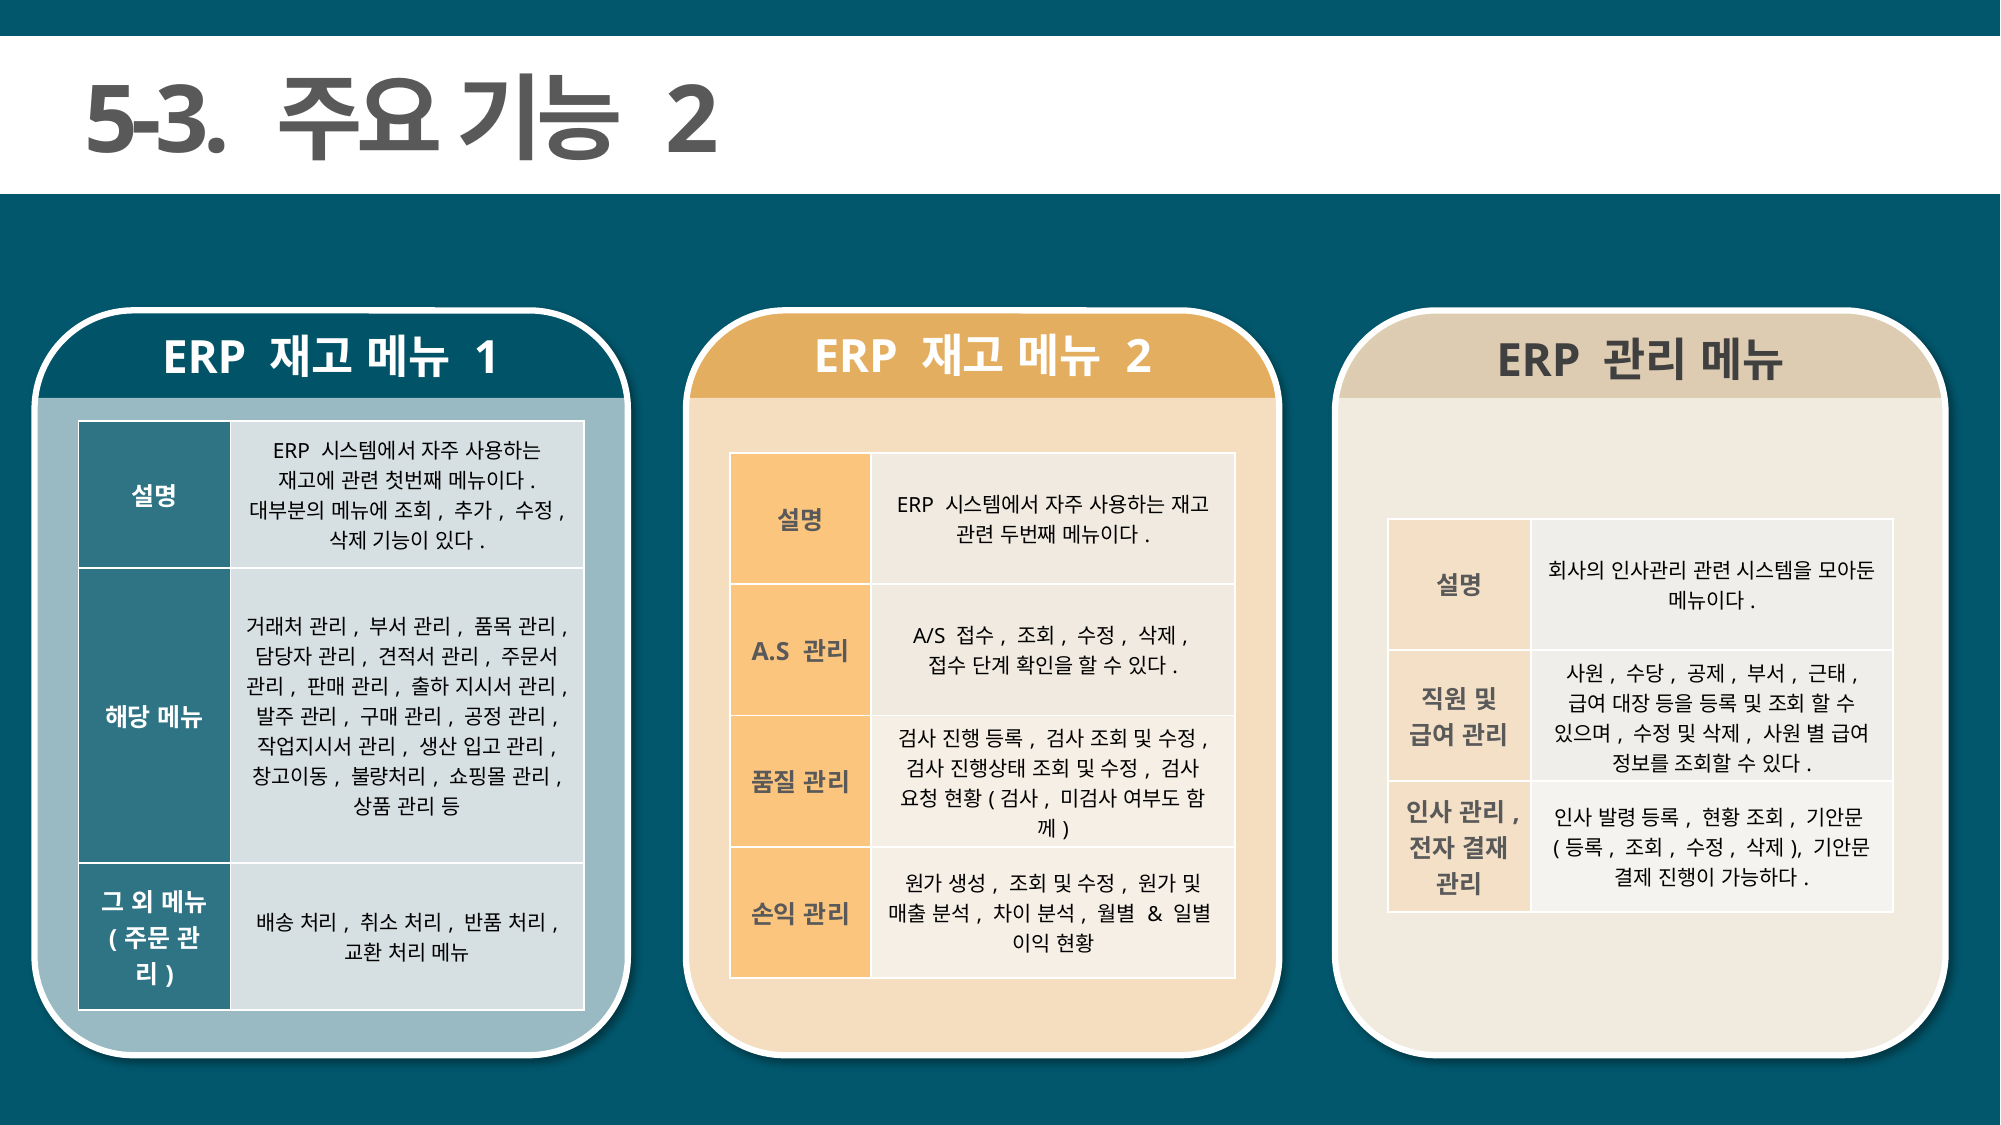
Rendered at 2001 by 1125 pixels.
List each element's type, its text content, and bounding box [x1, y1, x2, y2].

text_box [1333, 396, 1947, 1057]
table_header 설명 [731, 454, 870, 583]
table_cell 해당 메뉴 [79, 569, 230, 862]
text_box [0, 195, 2000, 1125]
table_cell 배송 처리, 취소 처리, 반품 처리, 교환 처리 메뉴 [231, 864, 583, 1009]
text_box [0, 0, 2000, 35]
text_box [33, 396, 629, 1057]
text_box [90, 309, 572, 319]
text_box [34, 320, 629, 396]
table_cell 거래처 관리, 부서 관리, 품목 관리, 담당자 관리, 견적서 관리, 주문서 관리, 판매 관리, 출하 지시서 관리, 발주 관리, 구매 관리, 공정 관리, 작업지시서 관리, 생산 입고 관리, 창고이동, 불량처리, 쇼핑몰 관리, 상품 관리 등 [231, 569, 583, 862]
table_cell 인사 발령 등록, 현황 조회, 기안문(등록, 조회, 수정, 삭제), 기안문 결제 진행이 가능하다. [1532, 782, 1892, 911]
table_cell 사원, 수당, 공제, 부서, 근태, 급여 대장 등을 등록 및 조회 할 수 있으며, 수정 및 삭제, 사원 별 급여 정보를 조회할 수 있다. [1532, 651, 1892, 780]
table_header ERP 시스템에서 자주 사용하는 재고 관련 두번째 메뉴이다. [872, 454, 1234, 583]
text_box ERP 재고 메뉴 2 [750, 318, 1215, 389]
text_box [684, 396, 1281, 1057]
table_cell A/S 접수, 조회, 수정, 삭제, 접수 단계 확인을 할 수 있다. [872, 585, 1234, 715]
table_cell 인사 관리, 전자 결재 관리 [1389, 782, 1530, 911]
text_box ERP 재고 메뉴 1 [88, 319, 574, 390]
text_box 5-3. 주요 기능 2 [69, 51, 735, 179]
table_cell 그 외 메뉴 (주문 관리) [79, 864, 230, 1009]
table_cell 손익 관리 [731, 848, 870, 977]
table_cell 품질 관리 [731, 716, 870, 846]
text_box [685, 309, 1280, 396]
table_cell 검사 진행 등록, 검사 조회 및 수정, 검사 진행상태 조회 및 수정, 검사 요청 현황(검사, 미검사 여부도 함께) [872, 716, 1234, 846]
table_header 설명 [1389, 520, 1530, 649]
text_box ERP 관리 메뉴 [1396, 323, 1885, 393]
text_box [0, 35, 2000, 195]
text_box [1335, 309, 1946, 396]
table_cell 직원 및 급여 관리 [1389, 651, 1530, 780]
table_header 회사의 인사관리 관련 시스템을 모아둔 메뉴이다. [1532, 520, 1892, 649]
table_cell A.S 관리 [731, 585, 870, 715]
table_cell 원가 생성, 조회 및 수정, 원가 및 매출 분석, 차이 분석, 월별 & 일별 이익 현황 [872, 848, 1234, 977]
table_header ERP 시스템에서 자주 사용하는 재고에 관련 첫번째 메뉴이다. 대부분의 메뉴에 조회, 추가, 수정, 삭제 기능이 있다. [231, 422, 583, 567]
table_header 설명 [79, 422, 230, 567]
